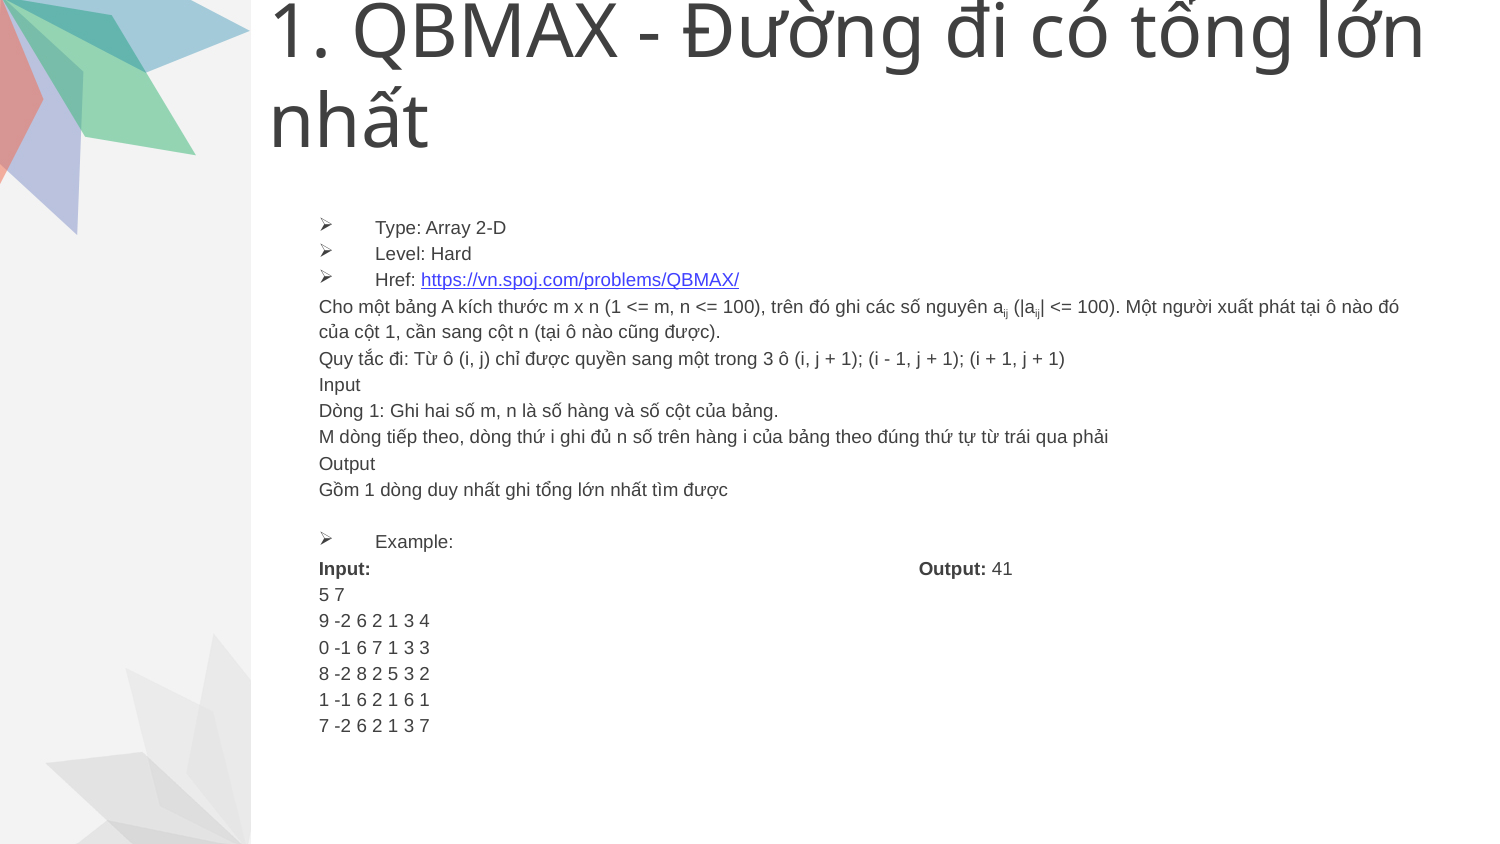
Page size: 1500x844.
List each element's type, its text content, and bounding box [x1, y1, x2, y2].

title 1. QBMAX - Đường đi có tổng lớn nhất [253, 0, 1500, 146]
list Type: Array 2-D Level: Hard Href: https://vn.spoj.com/problems/QBMAX/ Cho một bảng A kích thước m x n (1 <= m, n <= 100), trên đó ghi các số nguyên aij (|aij| <= 100). Một người xuất phát tại ô nào đó của cột 1, cần sang cột n (tại ô nào cũng được). Quy tắc đi: Từ ô (i, j) chỉ được quyền sang một trong 3 ô (i, j + 1); (i - 1, j + 1); (i + 1, j + 1) Input Dòng 1: Ghi hai số m, n là số hàng và số cột của bảng. M dòng tiếp theo, dòng thứ i ghi đủ n số trên hàng i của bảng theo đúng thứ tự từ trái qua phải Output Gồm 1 dòng duy nhất ghi tổng lớn nhất tìm được Example: Input: Output: 41 5 7 9 -2 6 2 1 3 4 0 -1 6 7 1 3 3 8 -2 8 2 5 3 2 1 -1 6 2 1 6 1 7 -2 6 2 1 3 7 [253, 208, 1447, 761]
picture [0, 0, 1500, 844]
